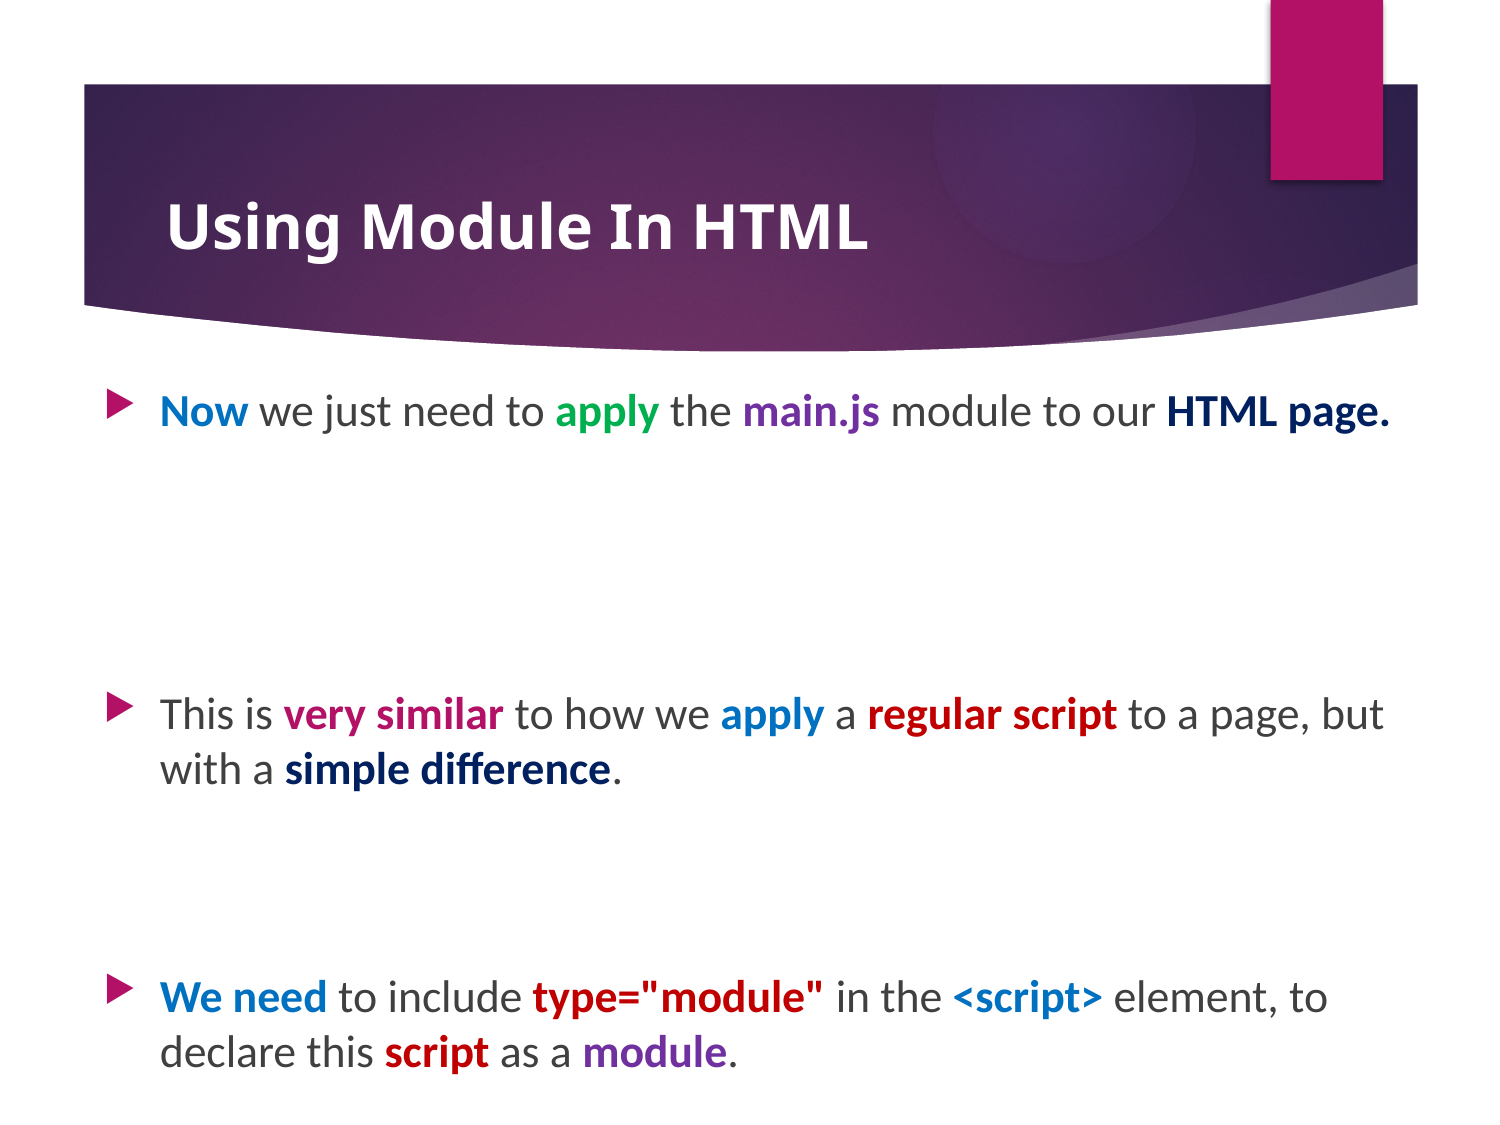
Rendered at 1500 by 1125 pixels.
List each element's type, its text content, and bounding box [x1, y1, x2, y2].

text_box Using Module In HTML [112, 97, 992, 272]
list Now we just need to apply the main.js module to our HTML page. This is very similar to how we apply a regular script to a page, but with a simple difference. We need to include type="module" in the <script> element, to declare this script as a module. [88, 373, 1484, 1125]
